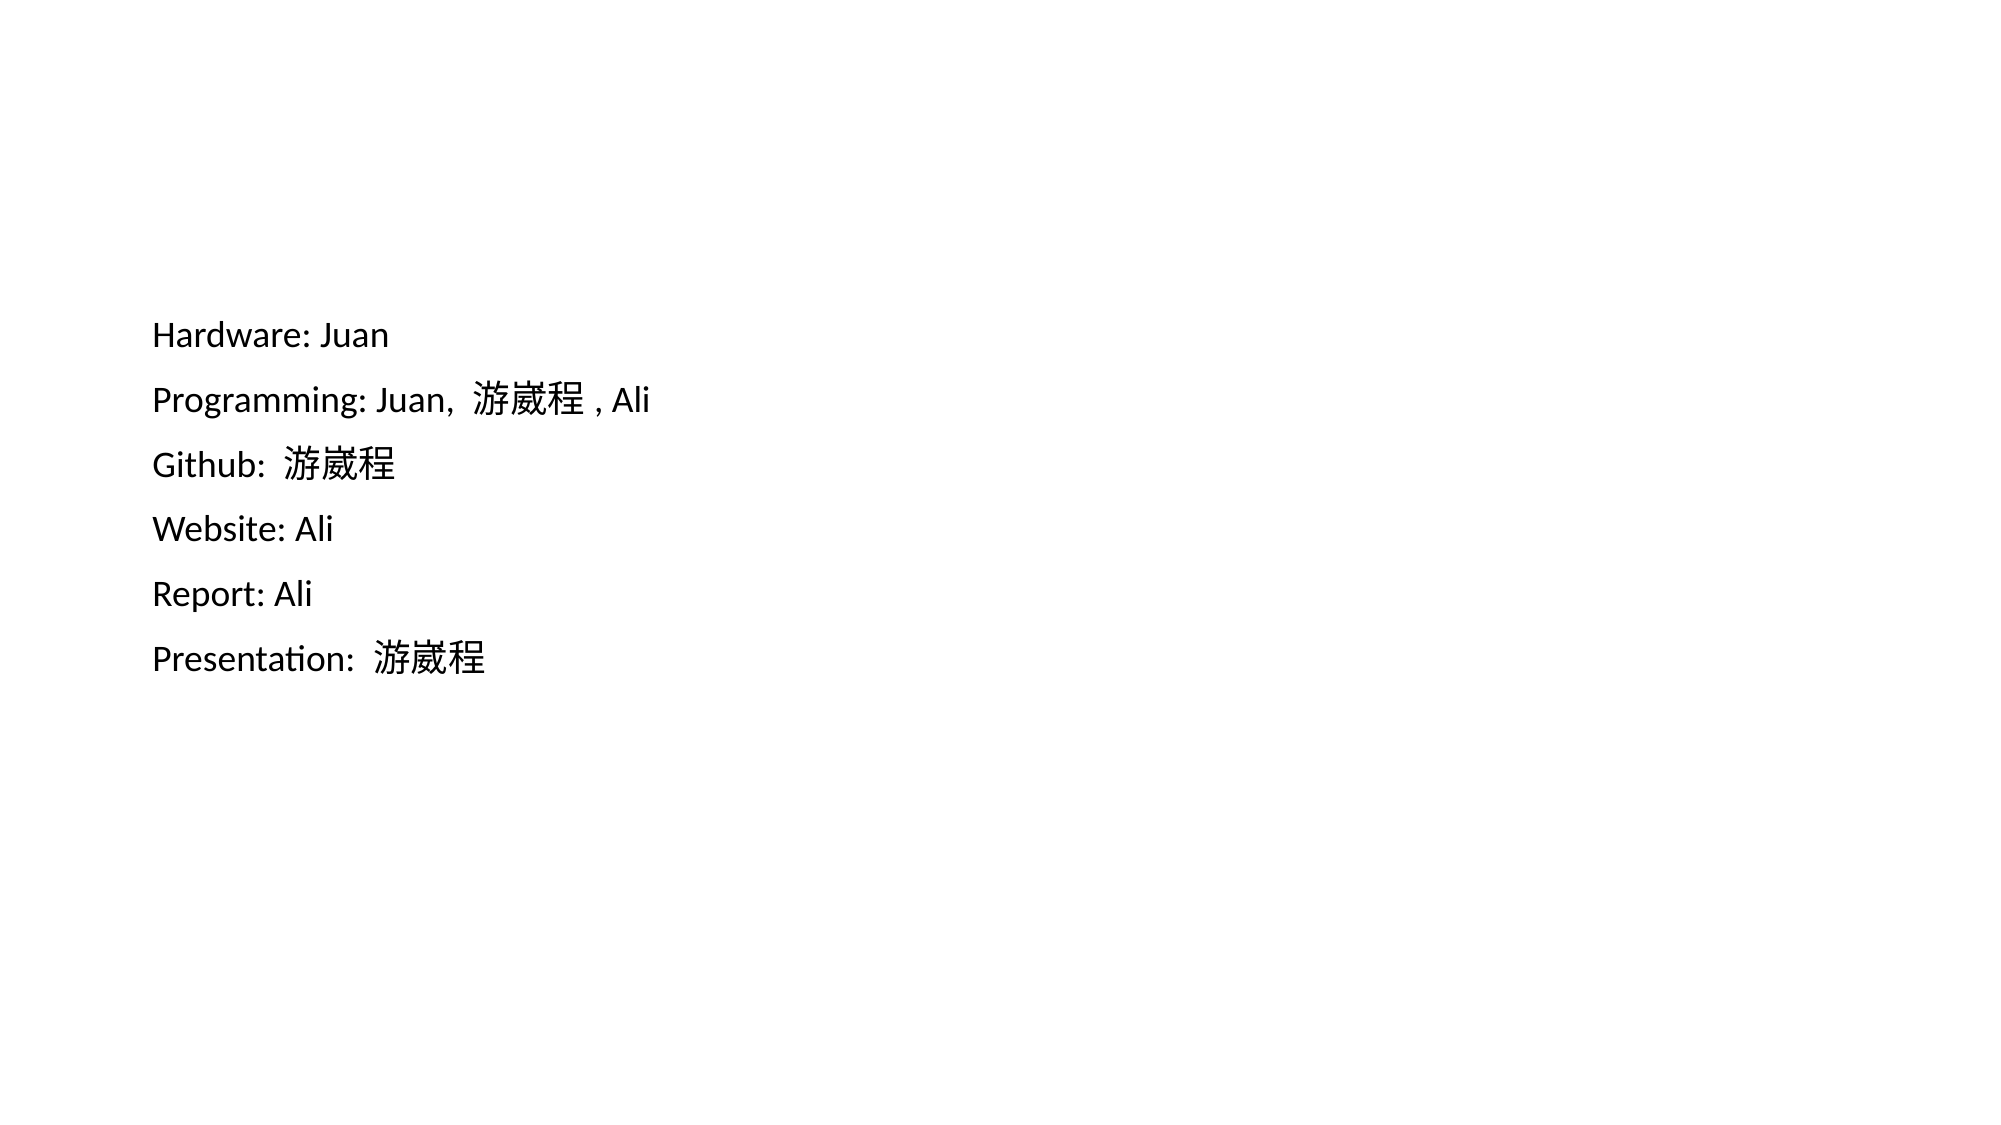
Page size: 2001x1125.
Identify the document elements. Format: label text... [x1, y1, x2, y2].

list Hardware: Juan Programming: Juan, 游崴程, Ali Github: 游崴程 Website: Ali Report: Ali Presentation: 游崴程 [137, 299, 1863, 1014]
